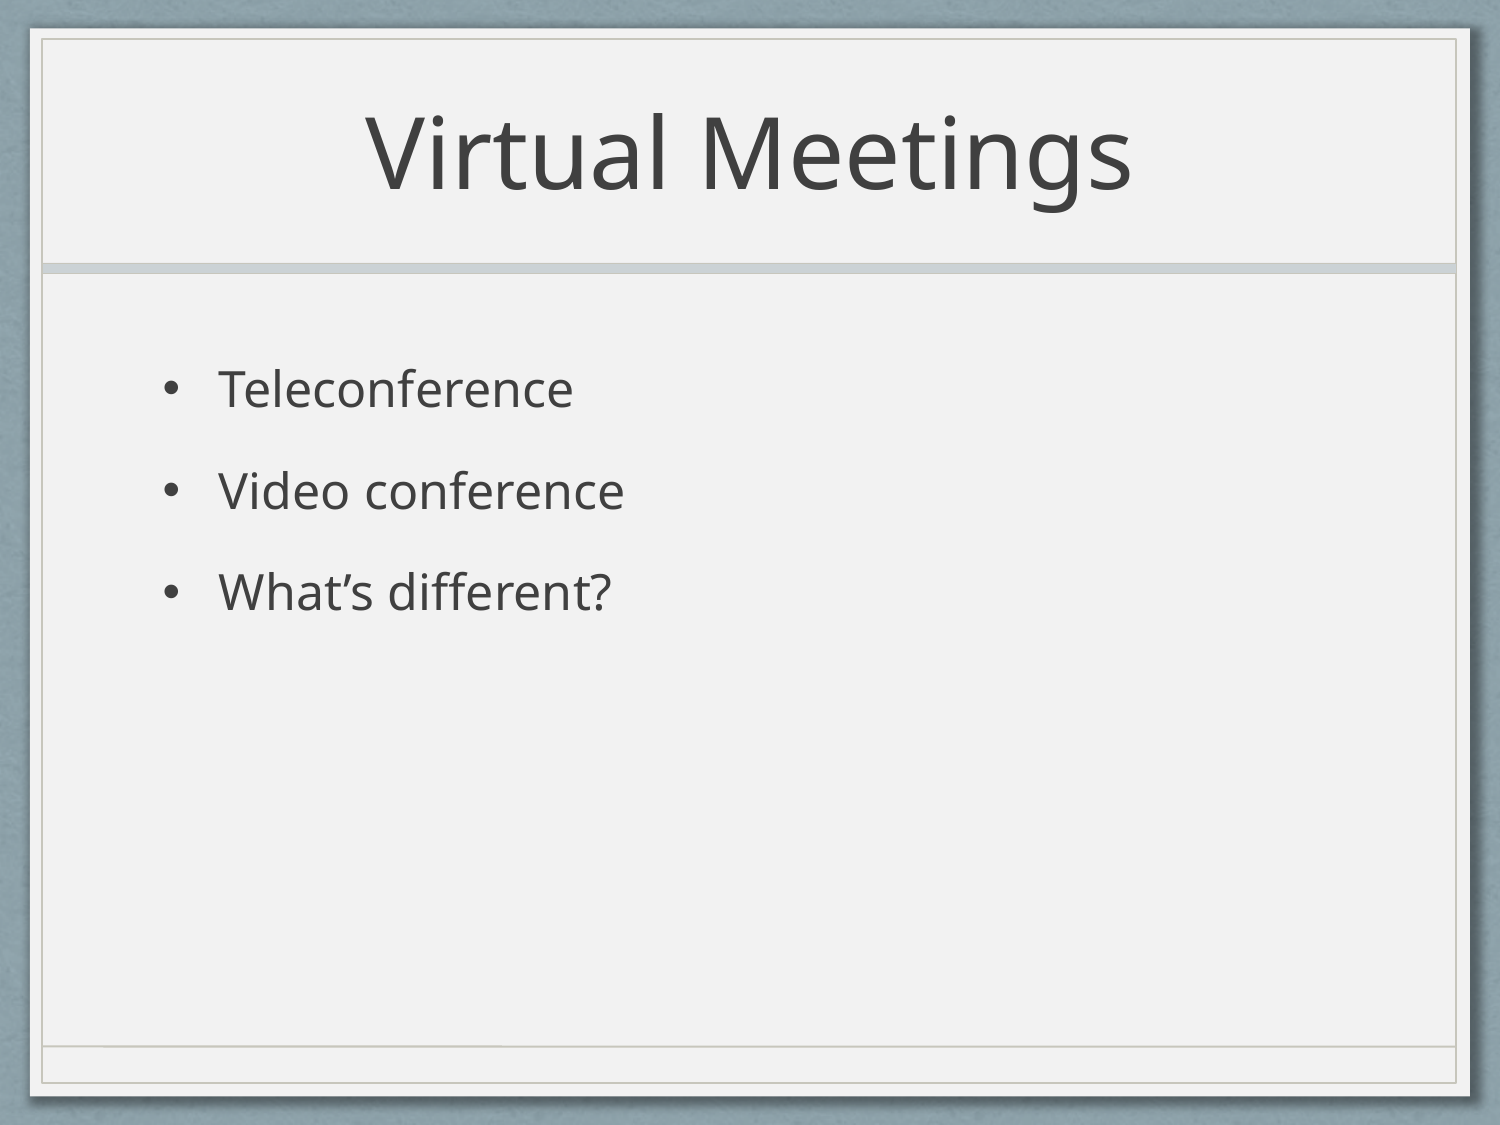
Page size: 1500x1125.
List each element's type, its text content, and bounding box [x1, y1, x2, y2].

list Teleconference Video conference What’s different? [147, 350, 1353, 995]
title Virtual Meetings [147, 40, 1353, 260]
